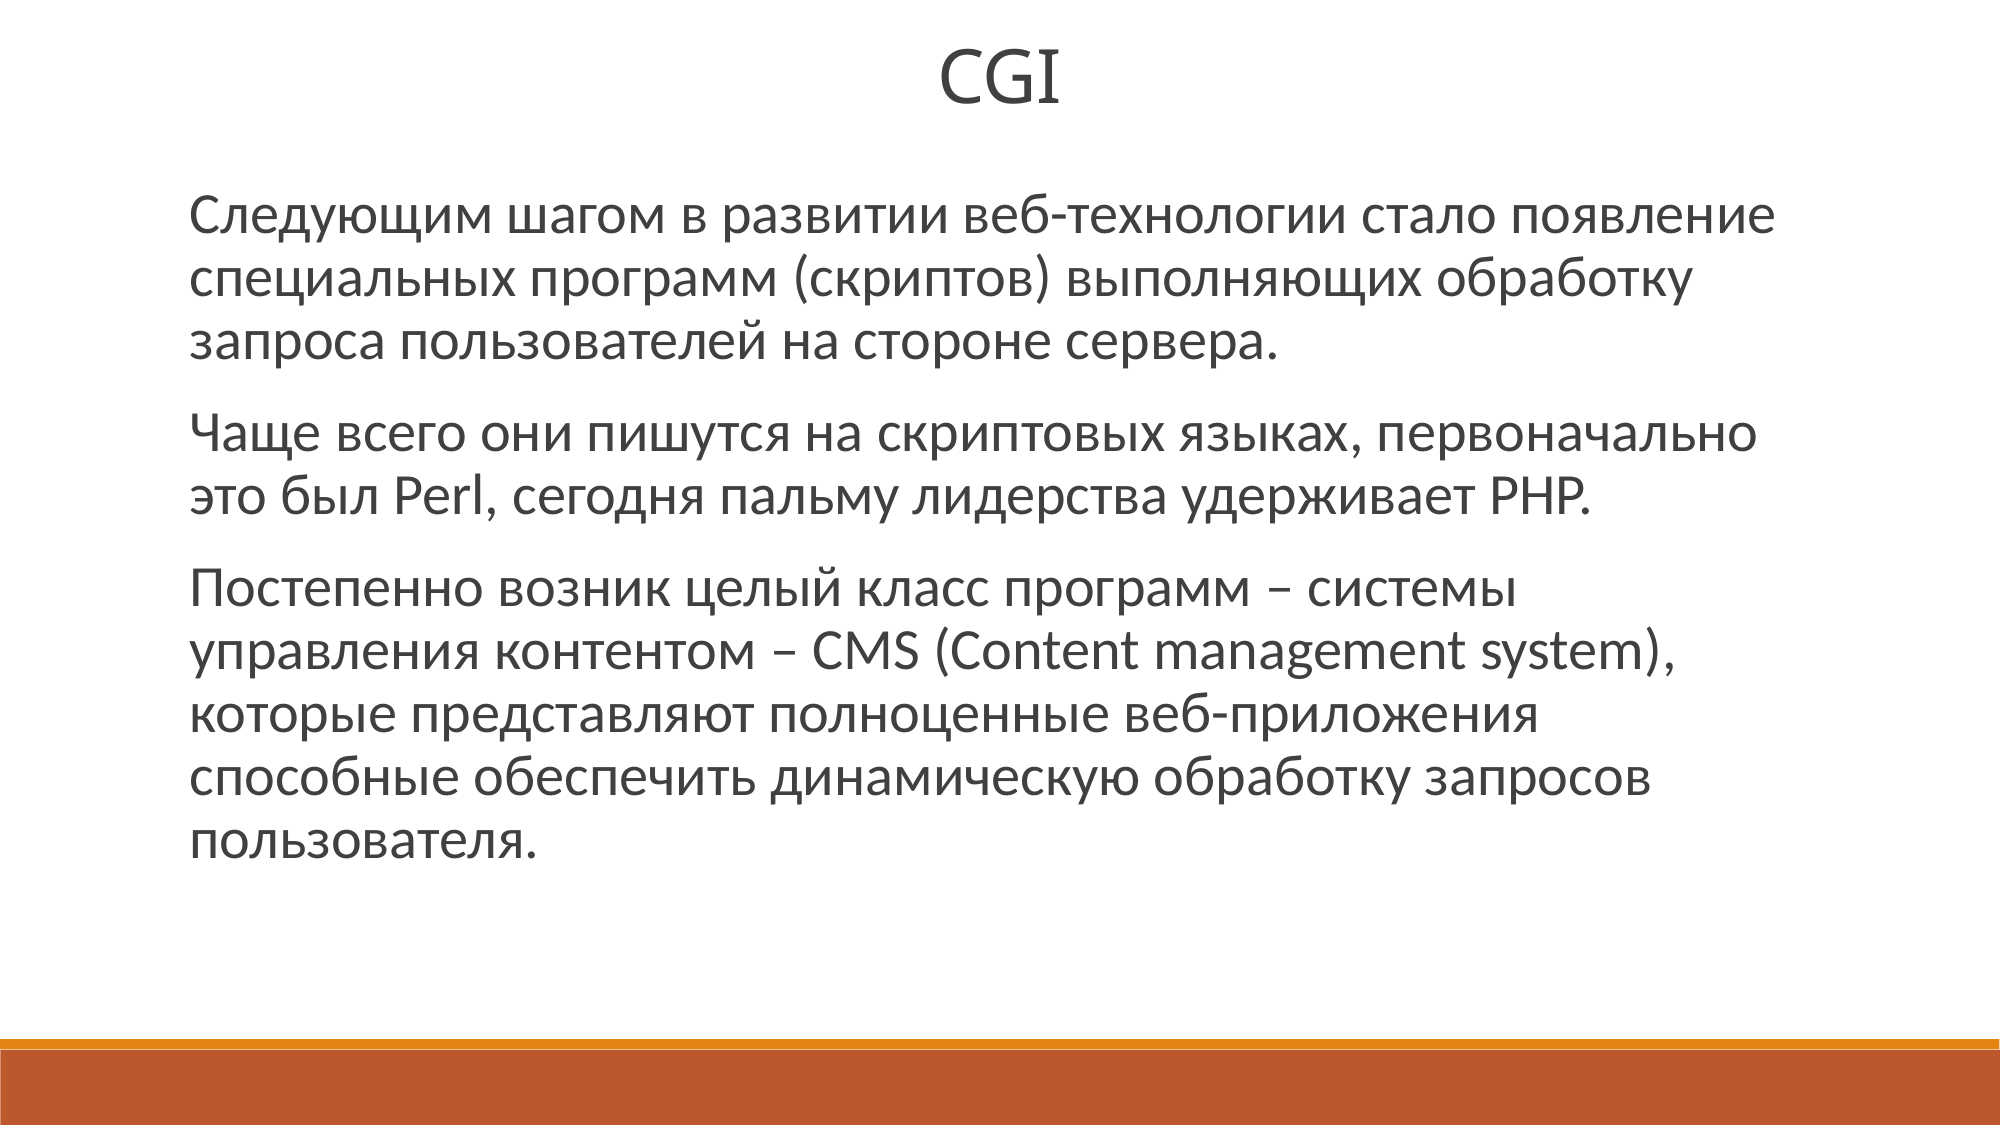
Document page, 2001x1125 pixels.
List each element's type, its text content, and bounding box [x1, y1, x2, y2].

text_box CGI [174, 35, 1825, 175]
text_box [190, 18, 1829, 175]
text_box Следующим шагом в развитии веб-технологии стало появление специальных программ (скриптов) выполняющих обработку запроса пользователей на стороне сервера. Чаще всего они пишутся на скриптовых языках, первоначально это был Perl, сегодня пальму лидерства удерживает PHP. Постепенно возник целый класс программ – системы управления контентом – CMS (Content management system), которые представляют полноценные веб-приложения способные обеспечить динамическую обработку запросов пользователя. [174, 175, 1829, 1046]
